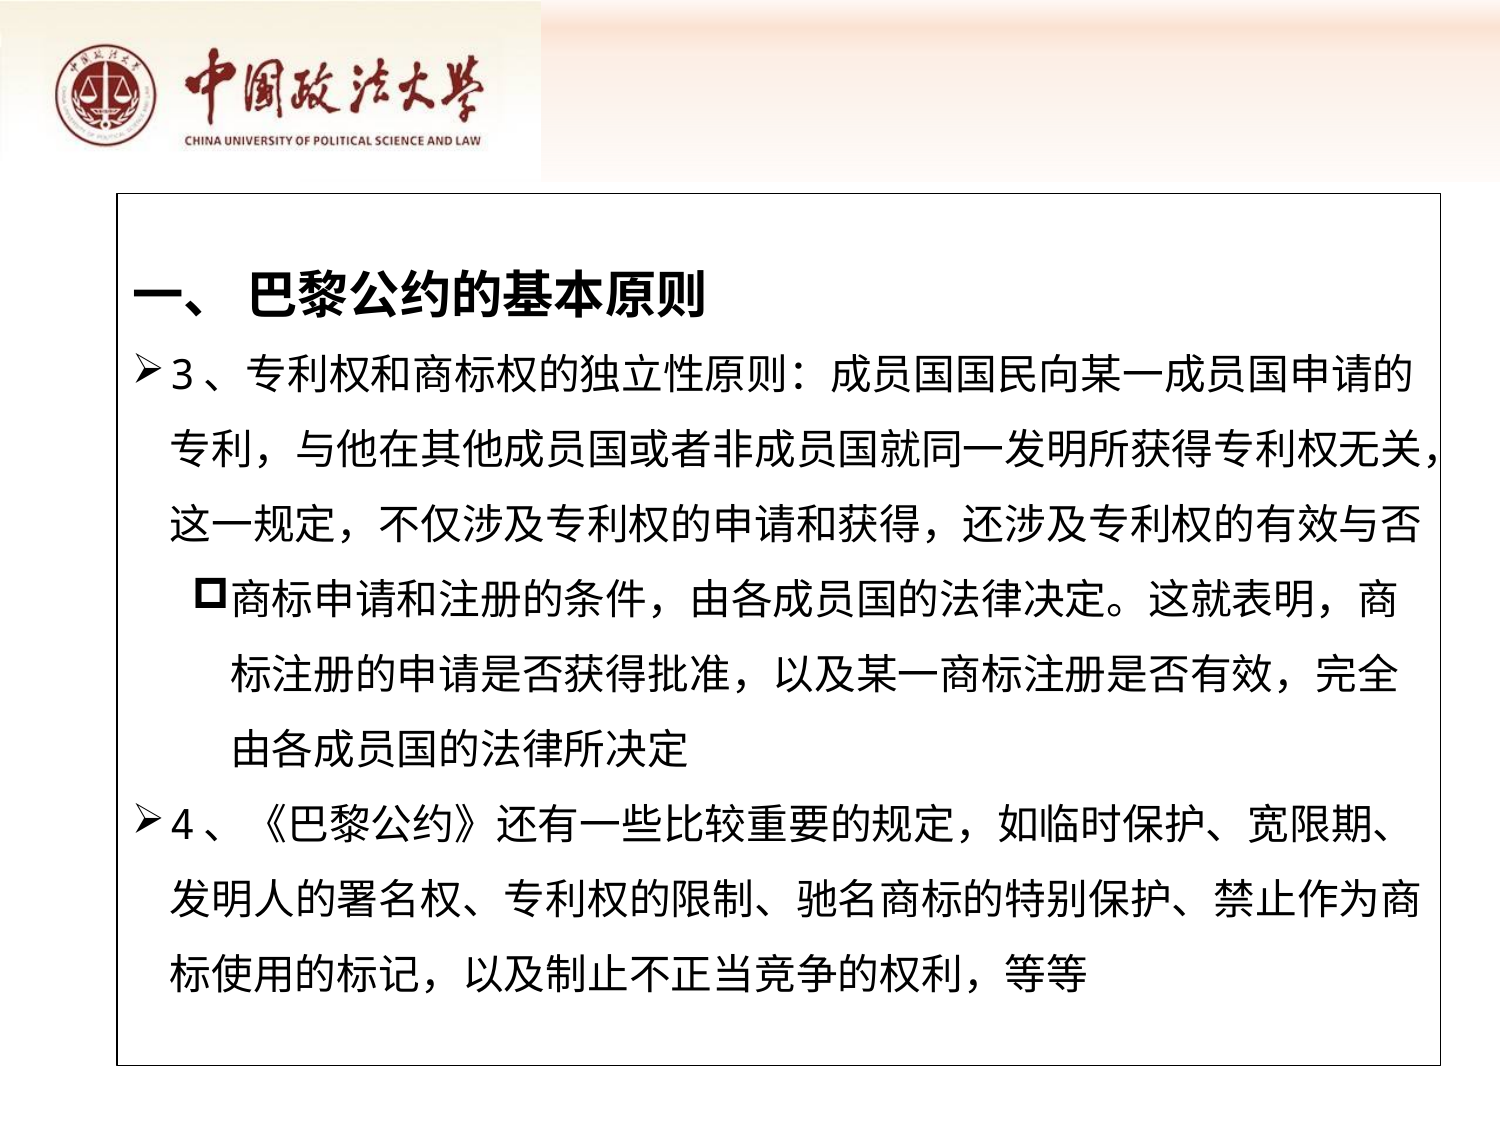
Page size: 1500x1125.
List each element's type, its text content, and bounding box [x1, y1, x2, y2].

list 一、 巴黎公约的基本原则 3、专利权和商标权的独立性原则：成员国国民向某一成员国申请的专利，与他在其他成员国或者非成员国就同一发明所获得专利权无关，这一规定，不仅涉及专利权的申请和获得，还涉及专利权的有效与否 商标申请和注册的条件，由各成员国的法律决定。这就表明，商标注册的申请是否获得批准，以及某一商标注册是否有效，完全由各成员国的法律所决定 4、《巴黎公约》还有一些比较重要的规定，如临时保护、宽限期、发明人的署名权、专利权的限制、驰名商标的特别保护、禁止作为商标使用的标记，以及制止不正当竞争的权利，等等 [116, 193, 1441, 1066]
picture [0, 0, 1500, 182]
